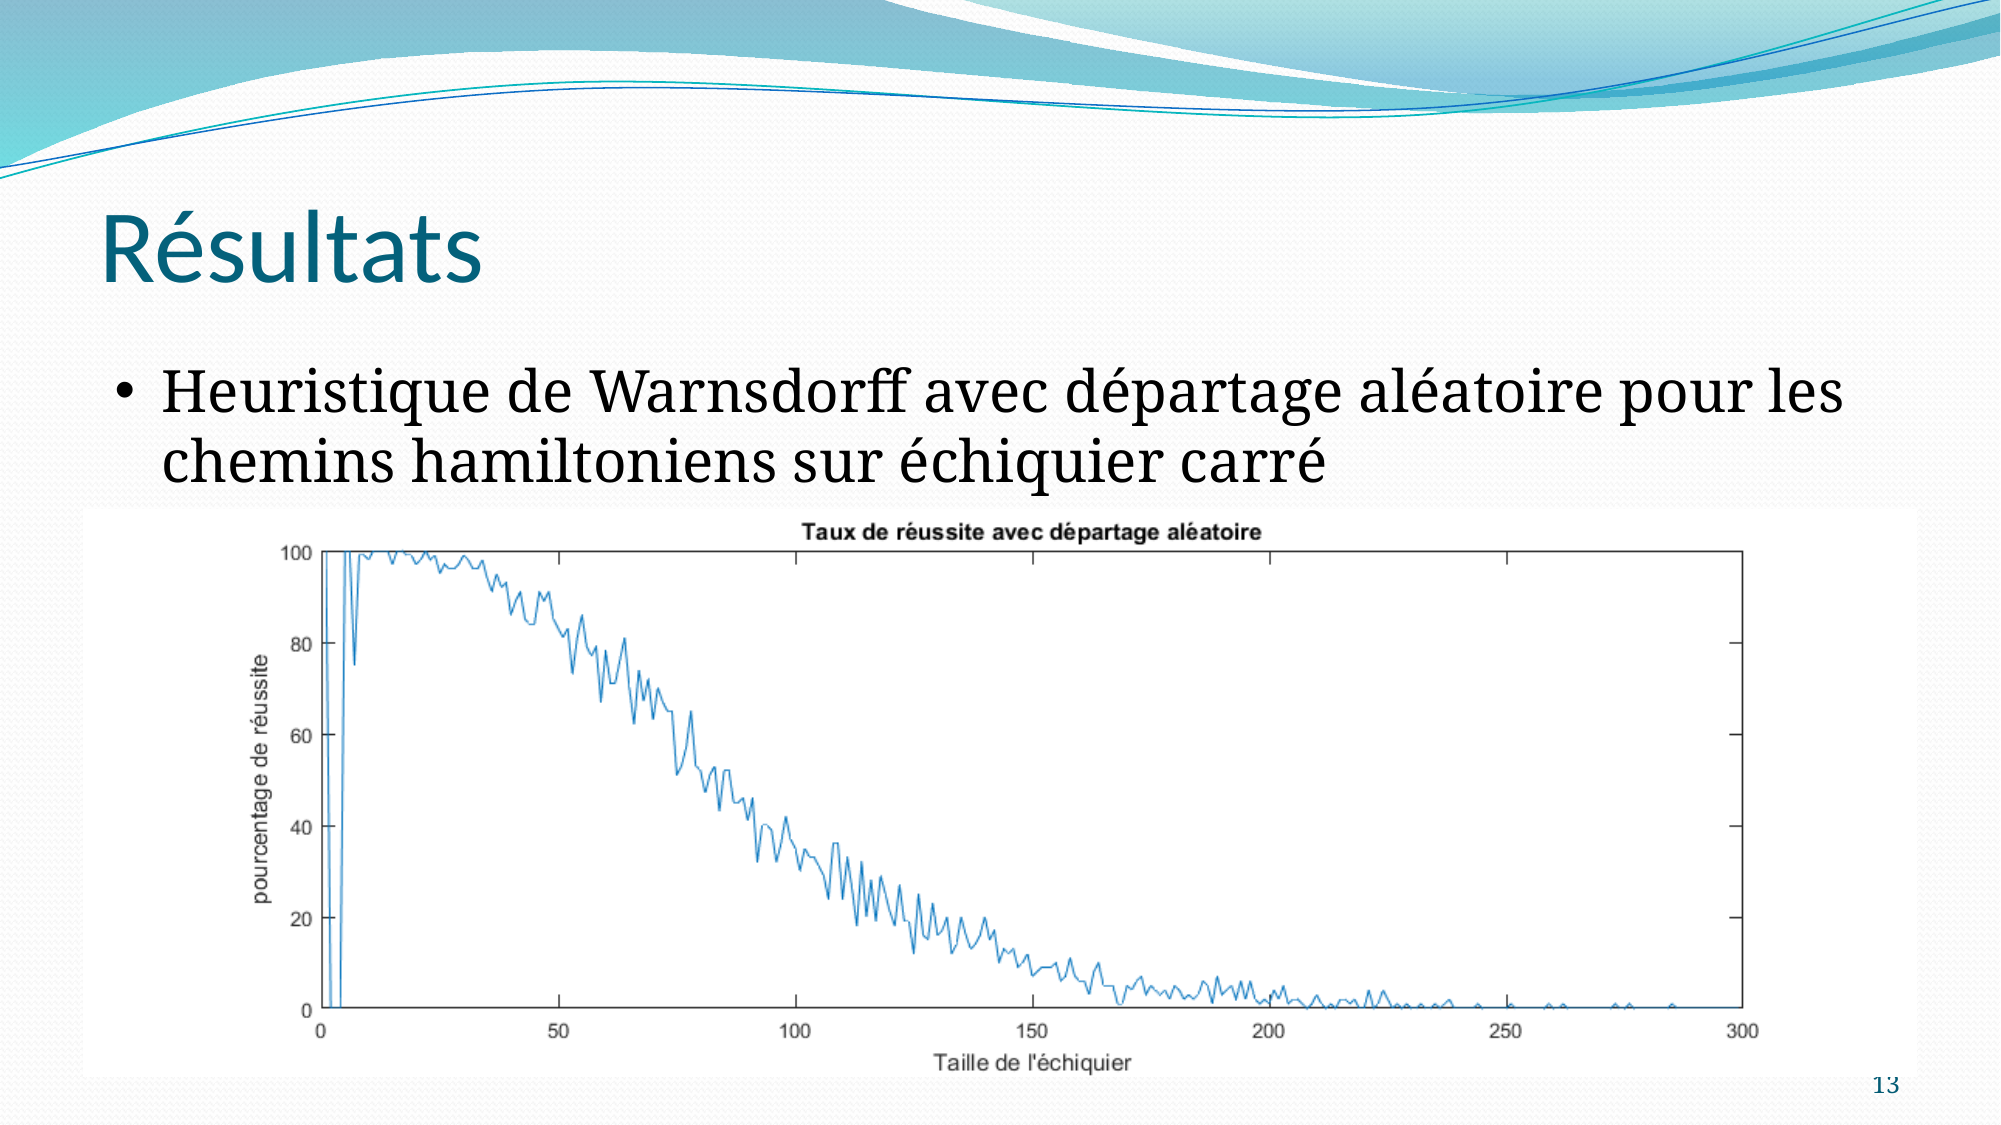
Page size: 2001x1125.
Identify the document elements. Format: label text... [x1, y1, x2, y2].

picture [83, 509, 1917, 1077]
slide_number 13 [1733, 1093, 1900, 1103]
text_box Heuristique de Warnsdorff avec départage aléatoire pour les chemins hamiltoniens sur échiquier carré [99, 346, 1900, 509]
title Résultats [99, 115, 1900, 303]
